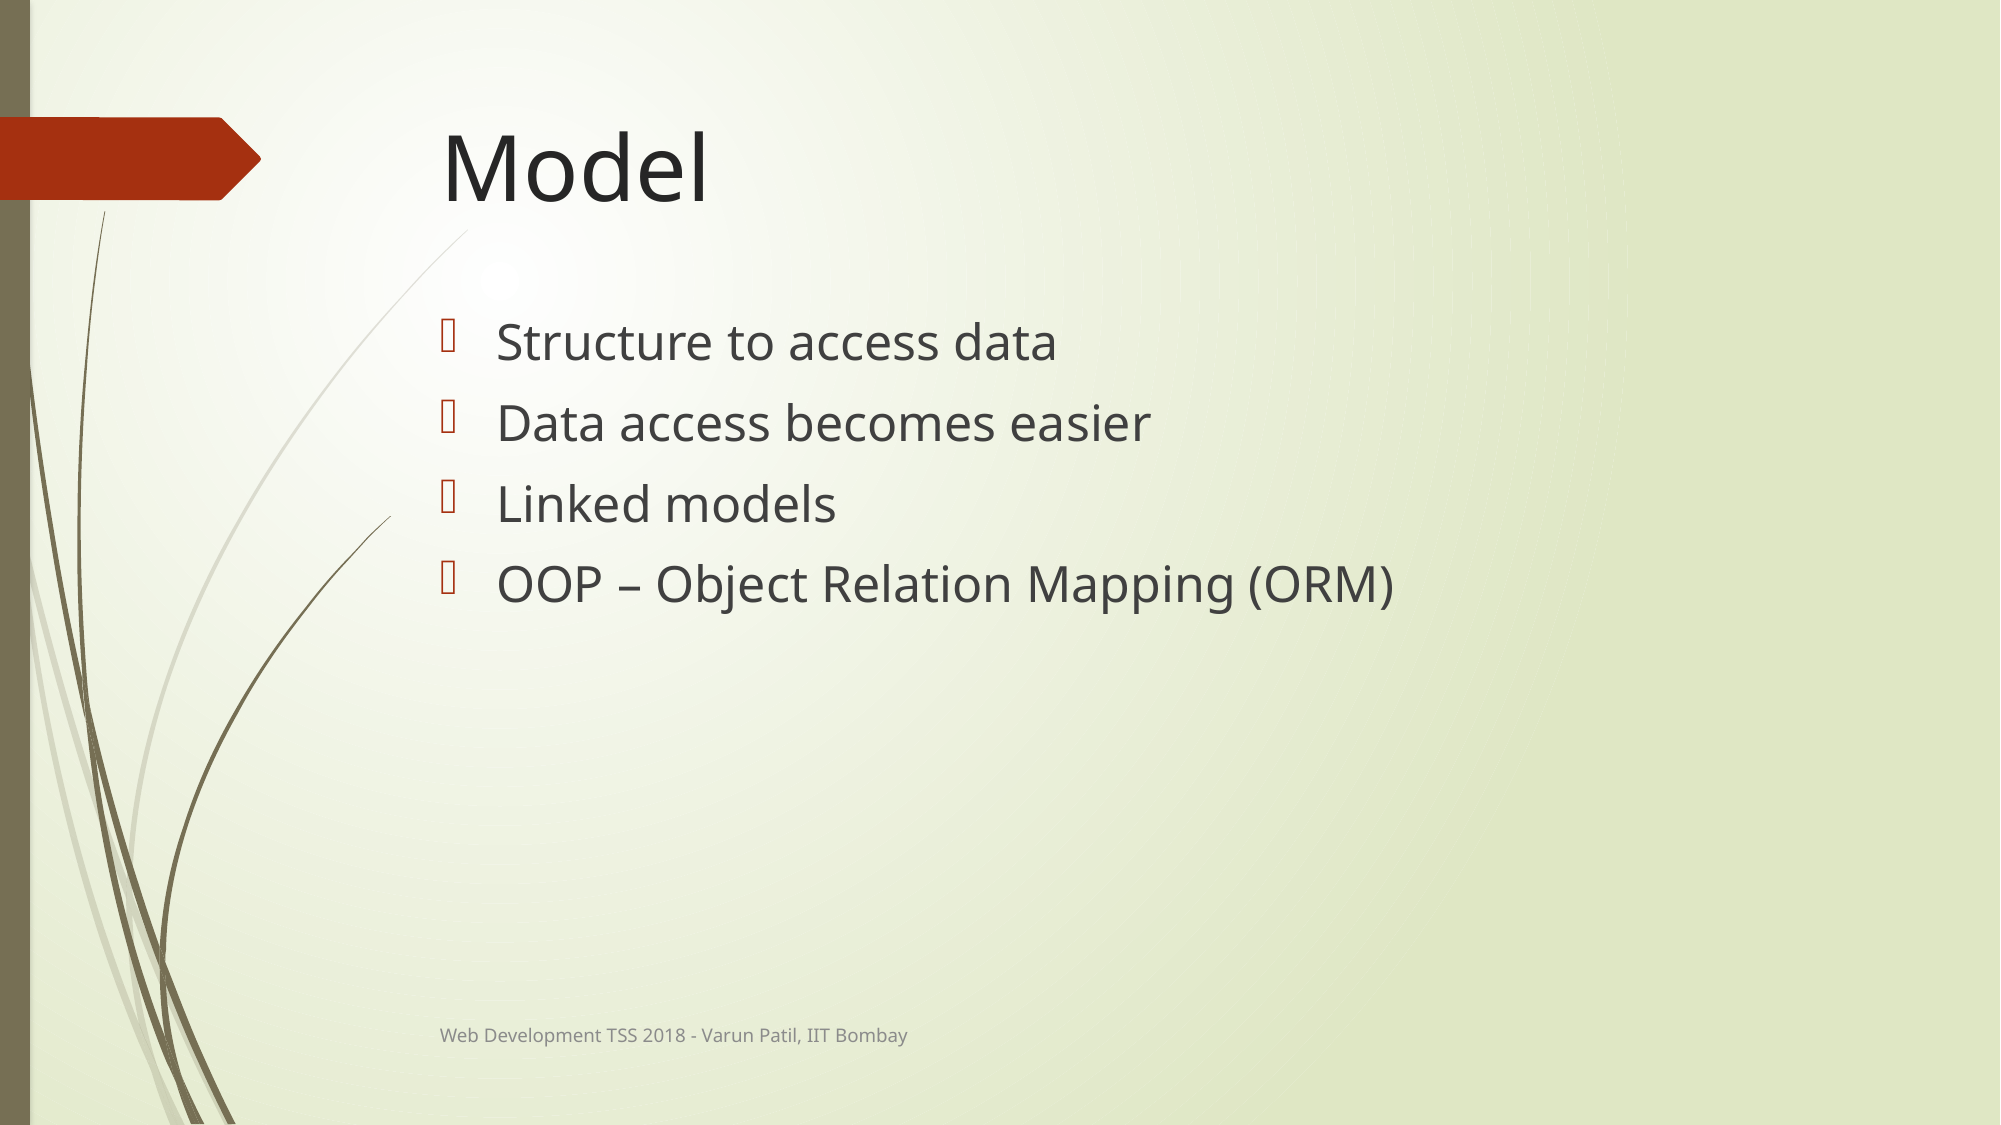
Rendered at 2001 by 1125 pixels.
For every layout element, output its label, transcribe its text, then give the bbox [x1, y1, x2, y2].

footer Web Development TSS 2018 - Varun Patil, IIT Bombay [424, 1006, 1675, 1067]
title Model [425, 102, 1888, 288]
list Structure to access data Data access becomes easier Linked models OOP – Object Relation Mapping (ORM) [424, 302, 1888, 970]
